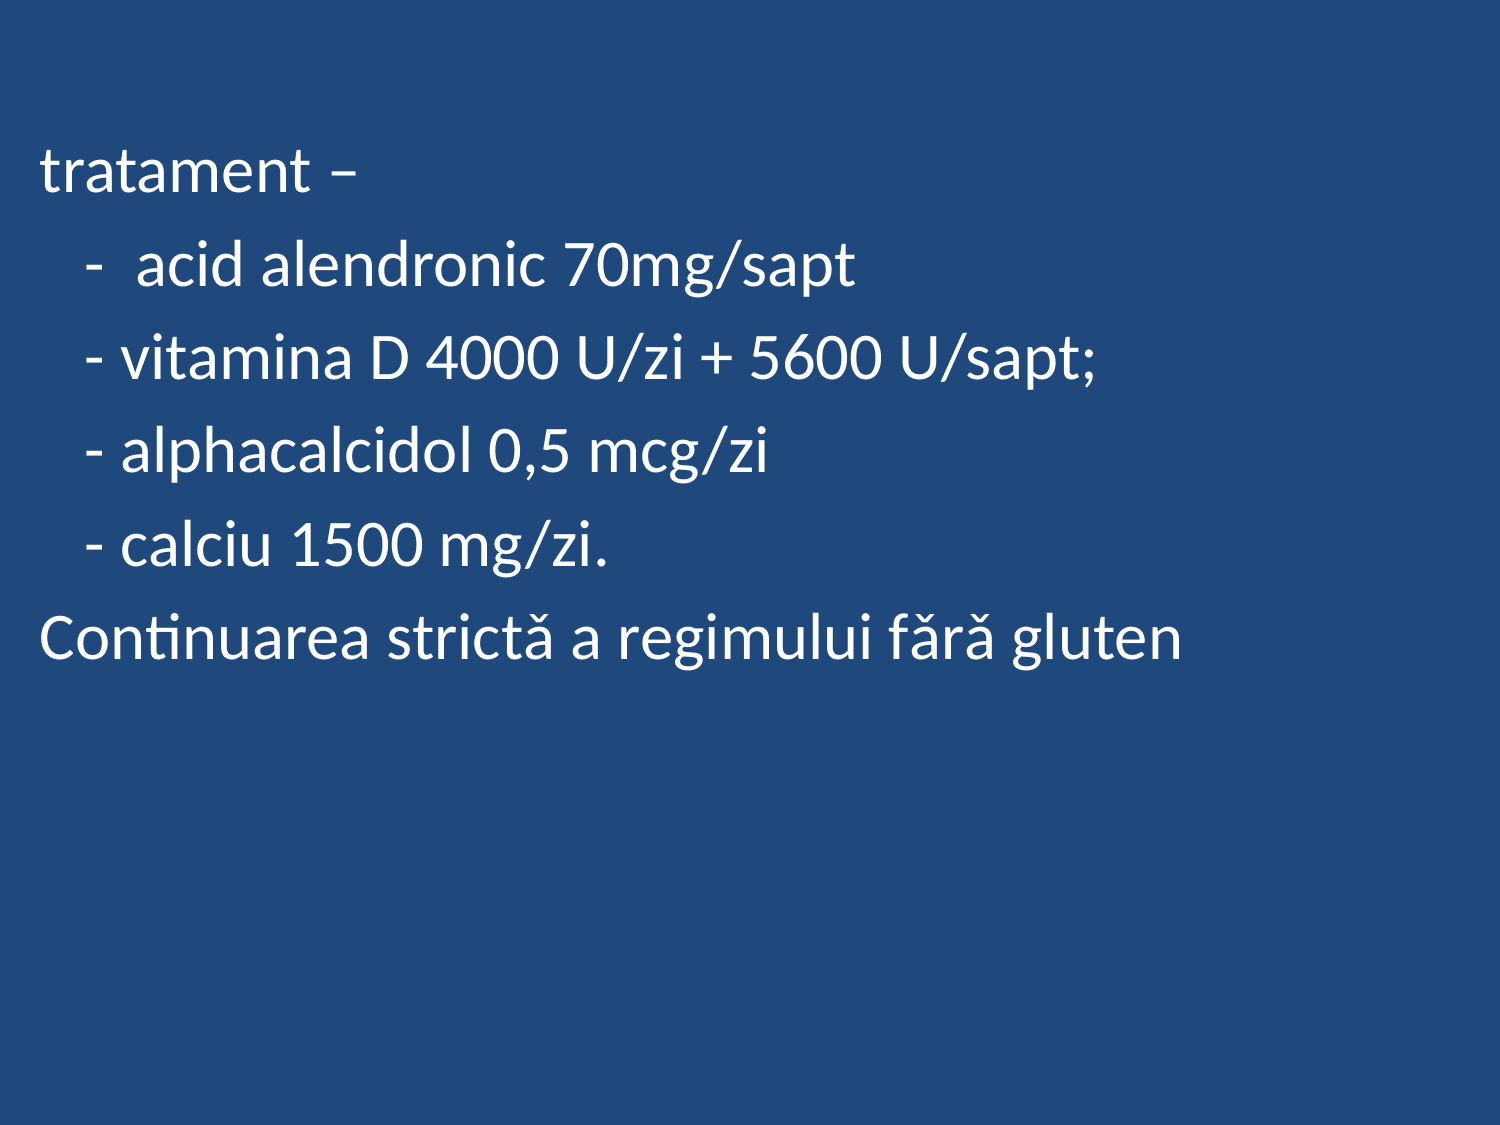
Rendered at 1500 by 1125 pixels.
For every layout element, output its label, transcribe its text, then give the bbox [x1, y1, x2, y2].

list tratament – - acid alendronic 70mg/sapt - vitamina D 4000 U/zi + 5600 U/sapt; - alphacalcidol 0,5 mcg/zi - calciu 1500 mg/zi. Continuarea strictǎ a regimului fǎrǎ gluten [24, 24, 1463, 1125]
